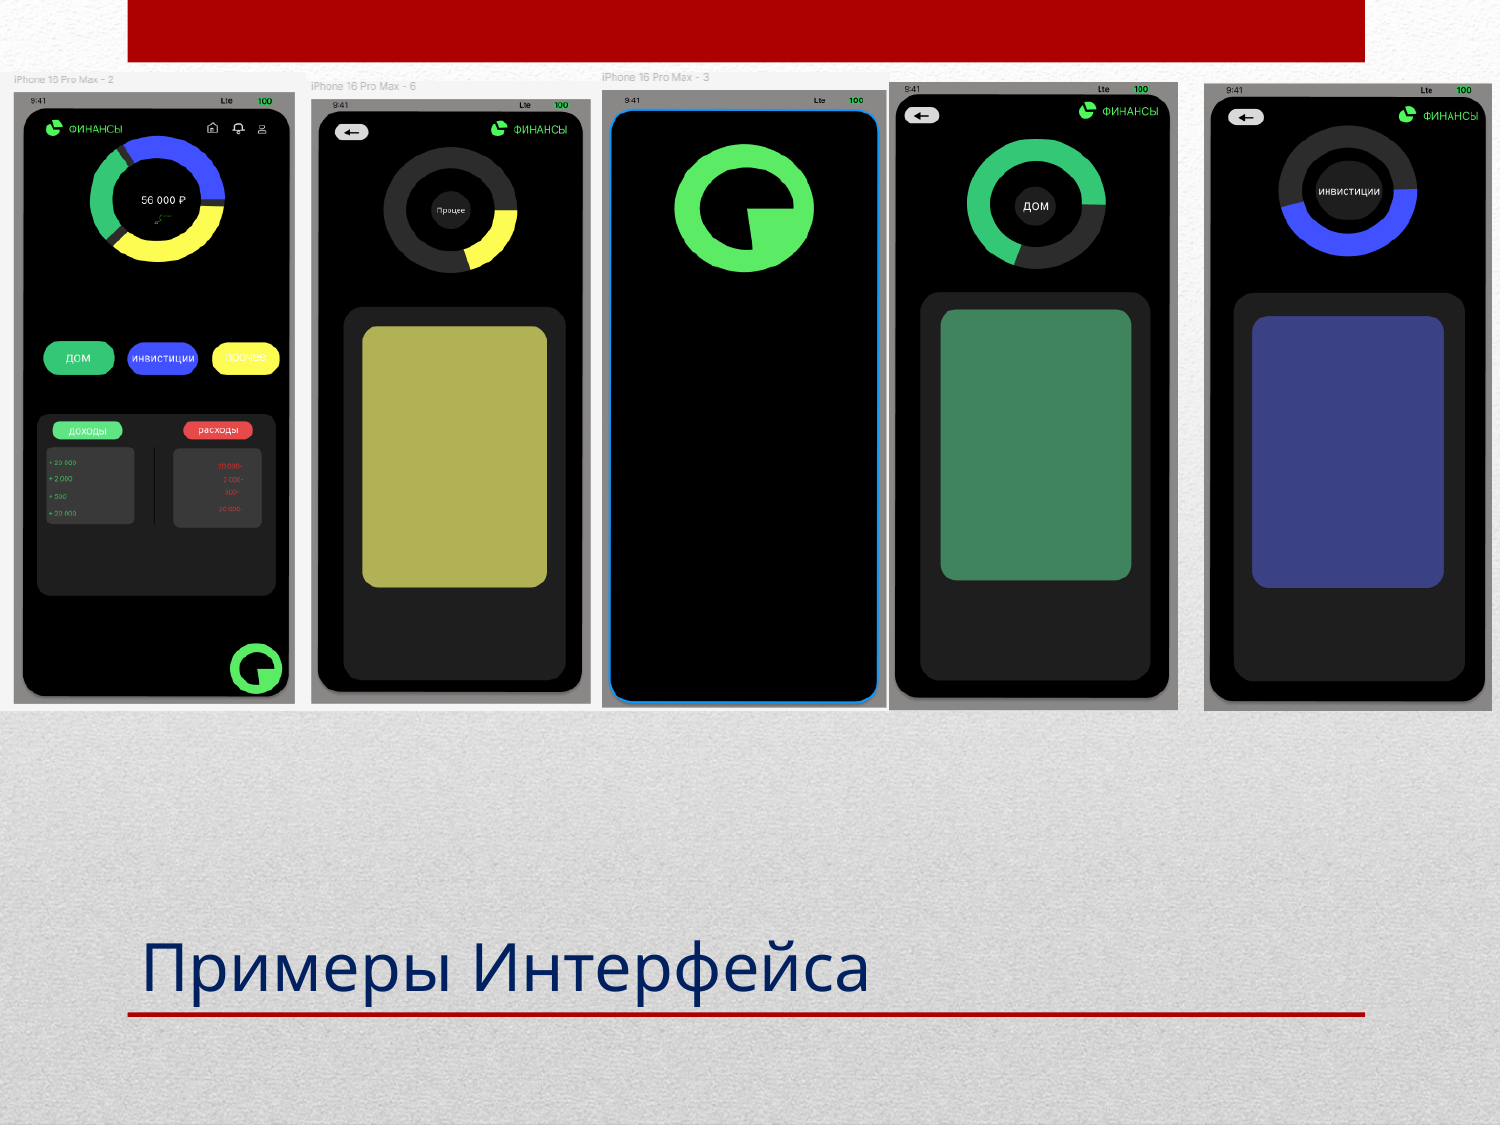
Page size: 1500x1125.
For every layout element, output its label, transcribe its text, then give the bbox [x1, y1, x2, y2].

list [0, 72, 307, 712]
picture [304, 72, 1179, 712]
title Примеры Интерфейса [125, 750, 1238, 1013]
picture [1203, 81, 1492, 712]
